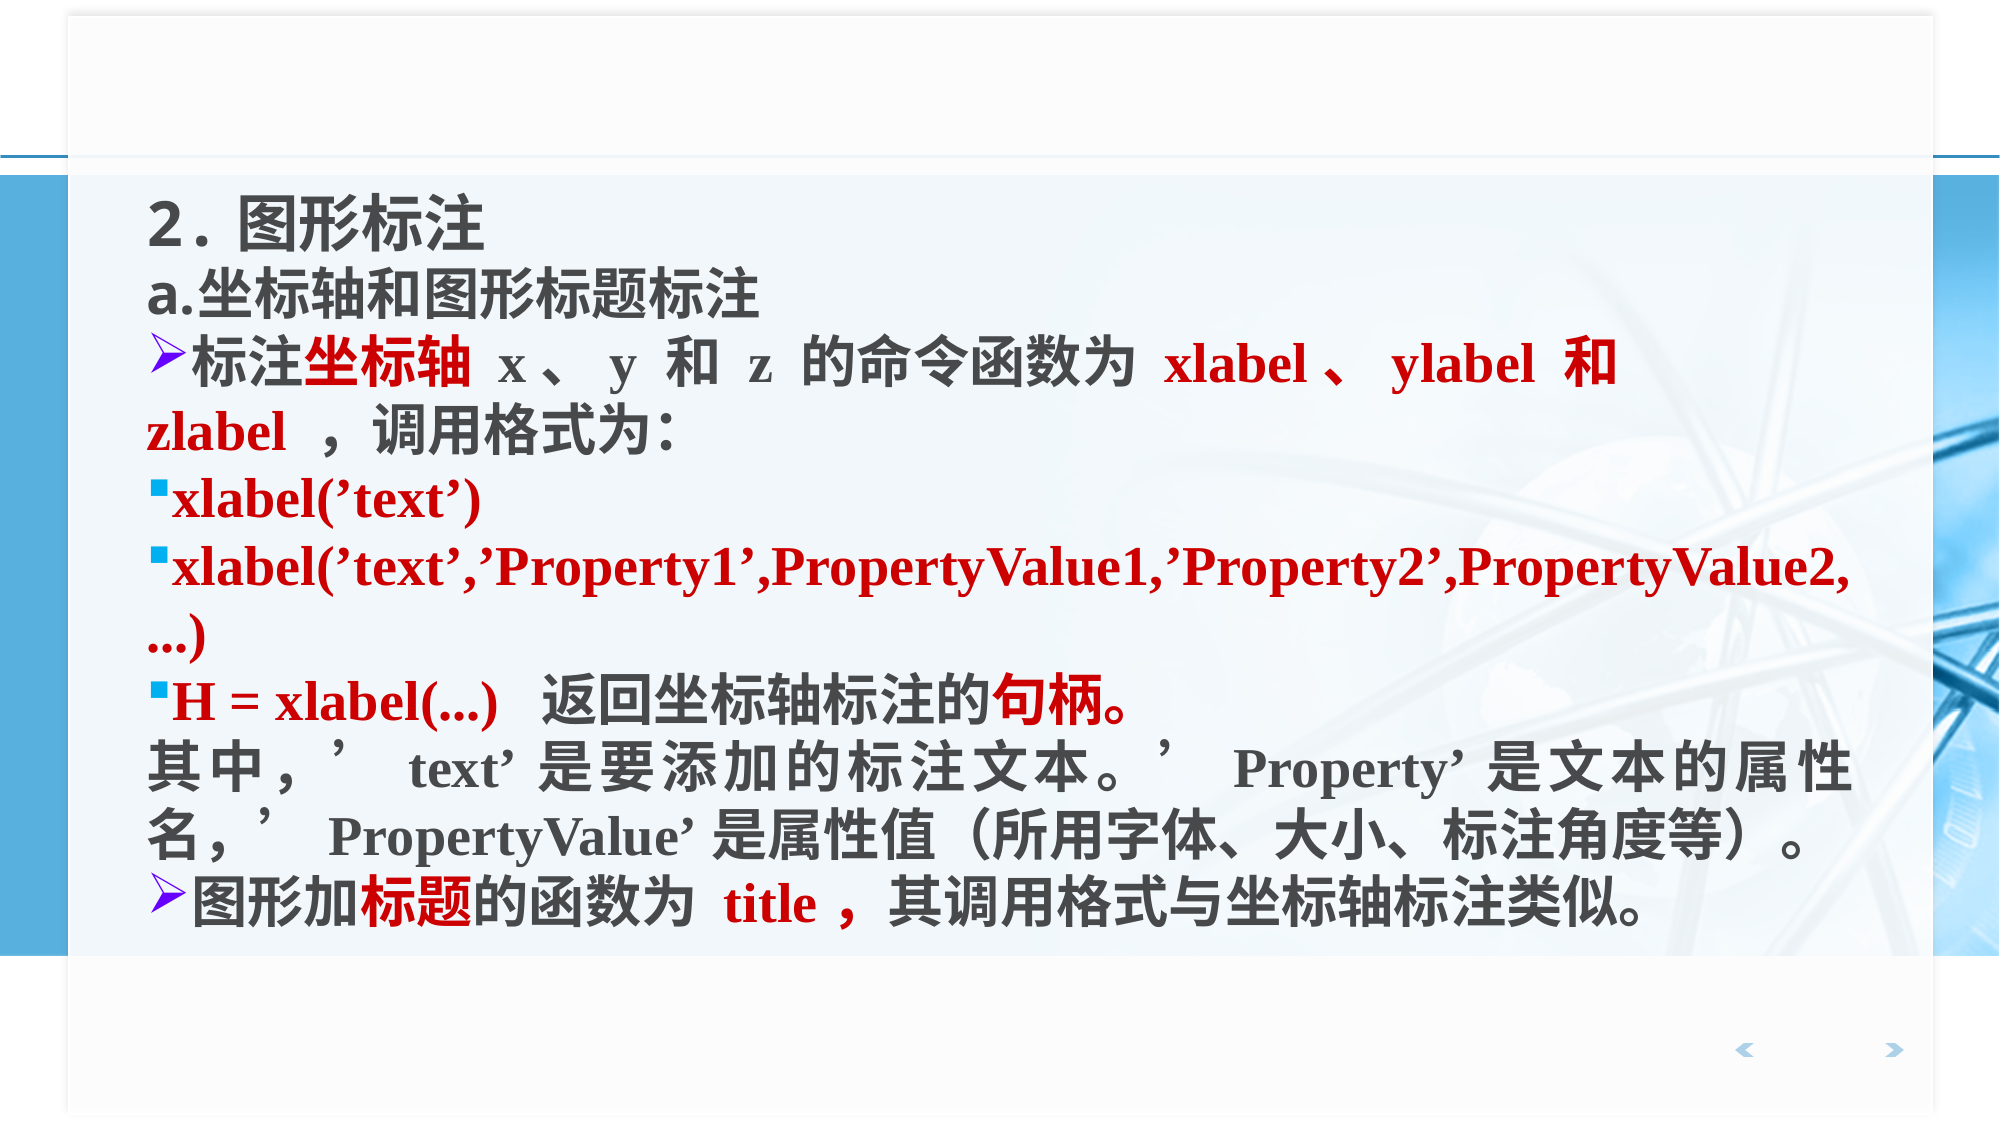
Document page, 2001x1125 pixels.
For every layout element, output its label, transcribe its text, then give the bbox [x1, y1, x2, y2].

text_box 2.图形标注 坐标轴和图形标题标注 标注坐标轴 x、y 和 z 的命令函数为 xlabel、ylabel 和 zlabel ，调用格式为： xlabel(’text’) xlabel(’text’,’Property1’,PropertyValue1,’Property2’,PropertyValue2,...) H = xlabel(...) 返回坐标轴标注的句柄。 其中，’text’是要添加的标注文本。’Property’是文本的属性名，’PropertyValue’是属性值（所用字体、大小、标注角度等）。 图形加标题的函数为 title，其调用格式与坐标轴标注类似。 [131, 176, 1868, 941]
slide_number [1412, 1042, 1863, 1103]
picture [0, 0, 2001, 1125]
